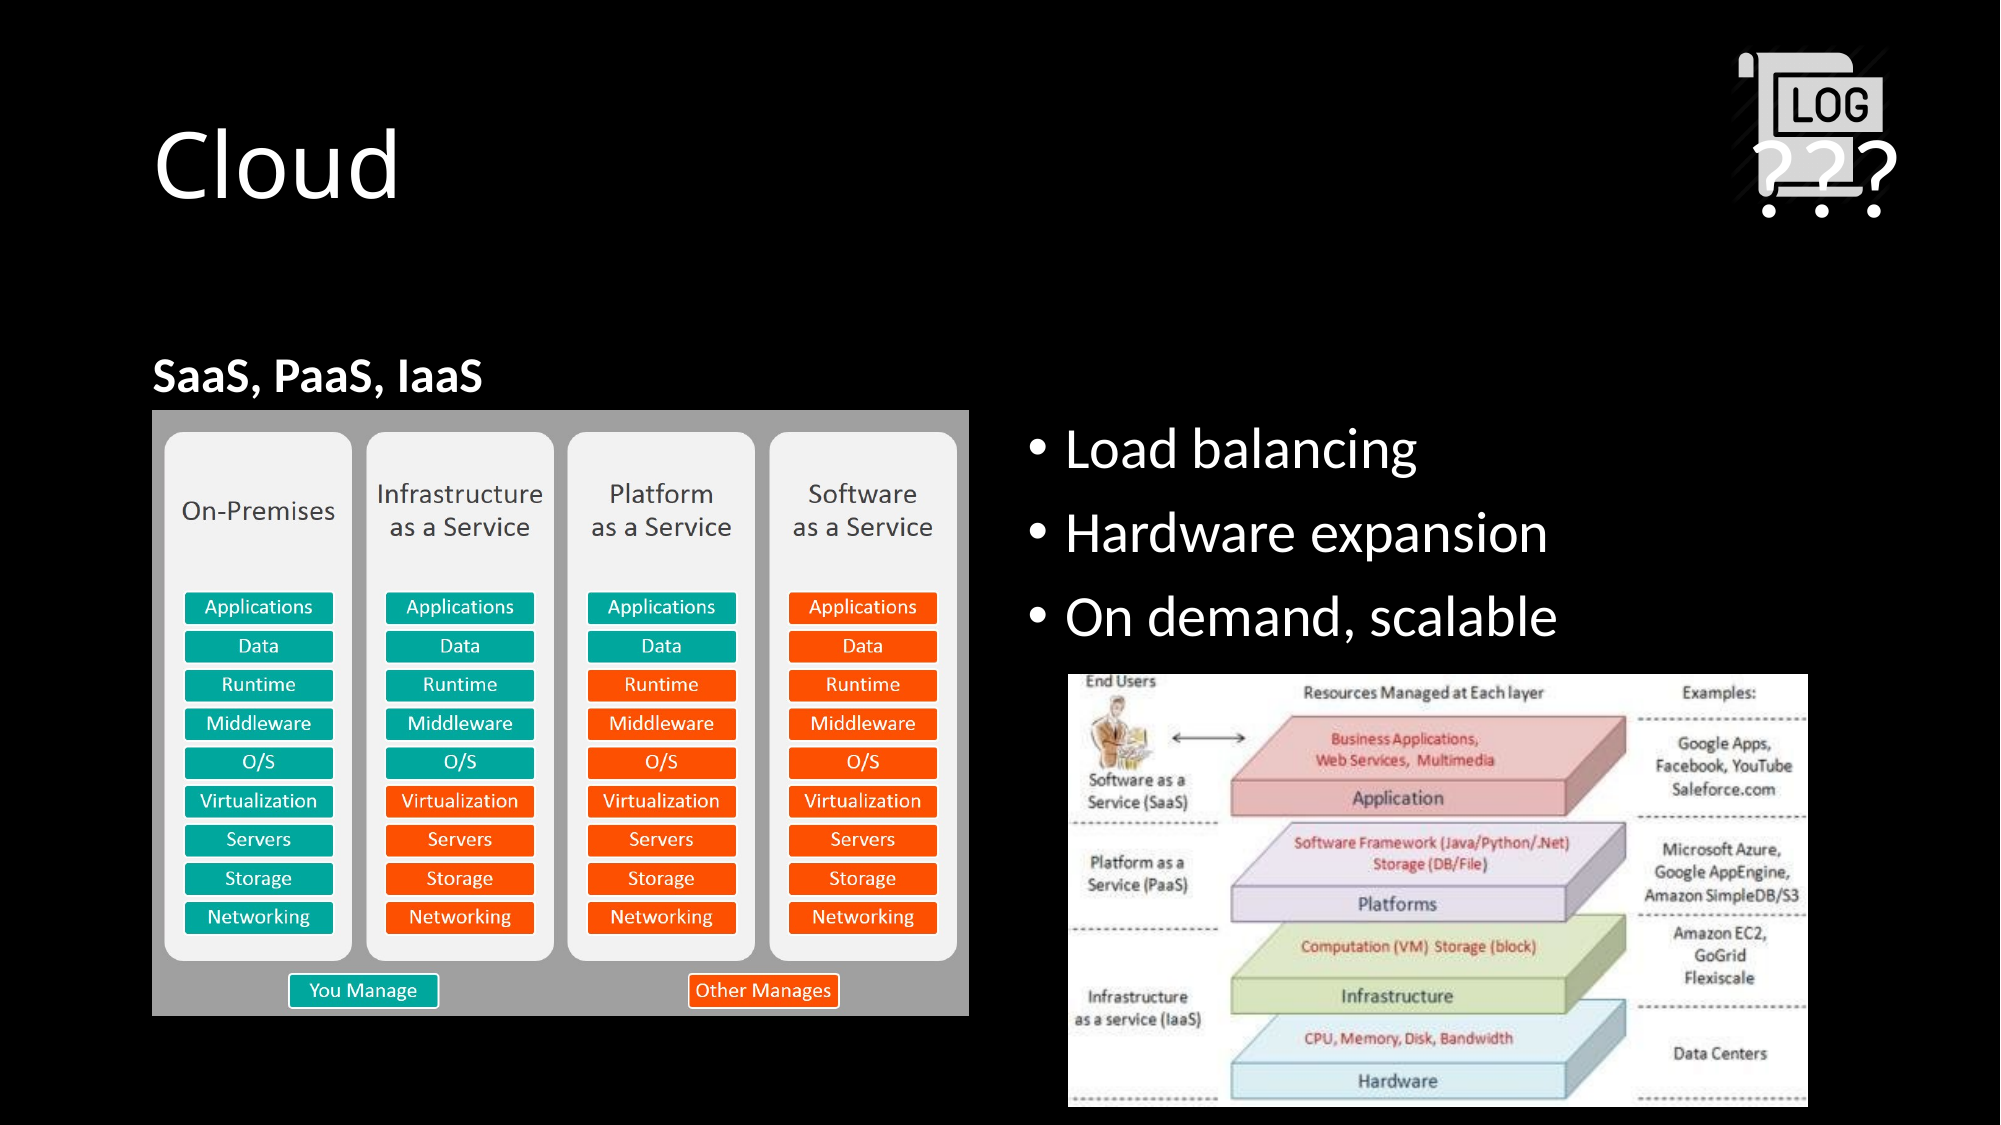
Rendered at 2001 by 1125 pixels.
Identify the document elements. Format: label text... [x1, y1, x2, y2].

list Load balancing Hardware expansion On demand, scalable [1012, 410, 1863, 1016]
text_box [1731, 45, 1920, 249]
list SaaS, PaaS, IaaS [137, 275, 984, 411]
title Cloud [137, 59, 1863, 278]
picture [1068, 674, 1808, 1108]
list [152, 410, 969, 1016]
